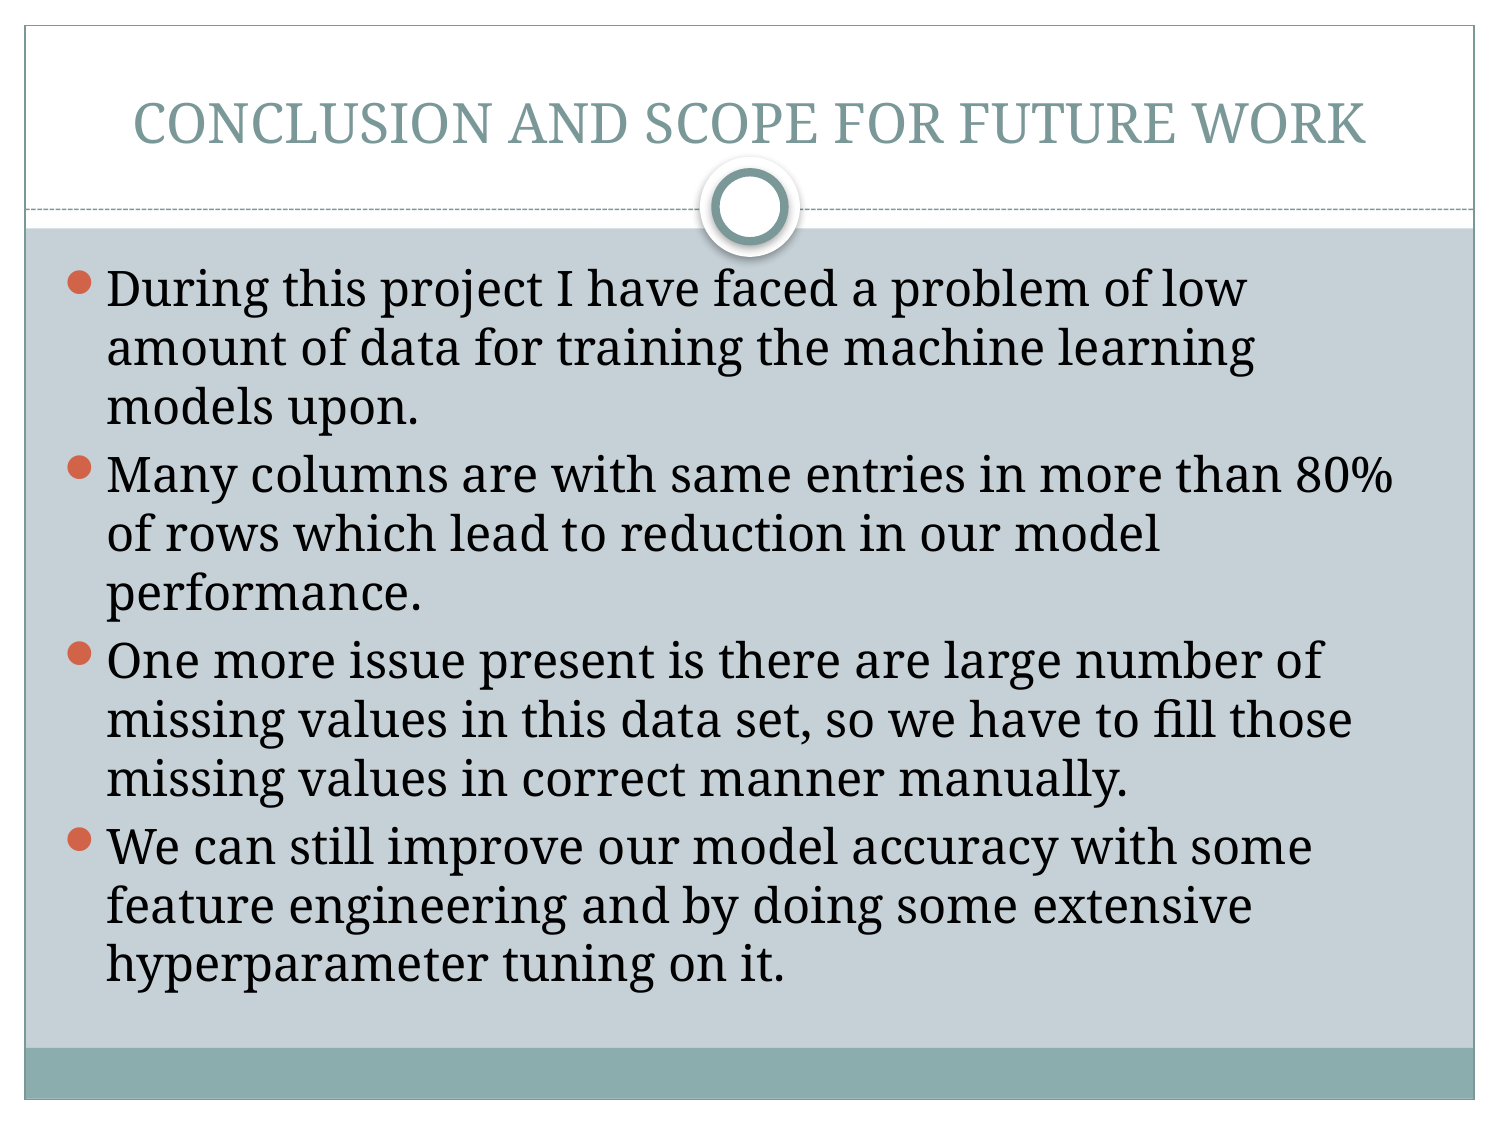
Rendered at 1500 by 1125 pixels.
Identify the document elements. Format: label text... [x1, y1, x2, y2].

title CONCLUSION AND SCOPE FOR FUTURE WORK [49, 37, 1450, 162]
list During this project I have faced a problem of low amount of data for training the machine learning models upon. Many columns are with same entries in more than 80% of rows which lead to reduction in our model performance. One more issue present is there are large number of missing values in this data set, so we have to fill those missing values in correct manner manually. We can still improve our model accuracy with some feature engineering and by doing some extensive hyperparameter tuning on it. [49, 250, 1445, 1001]
